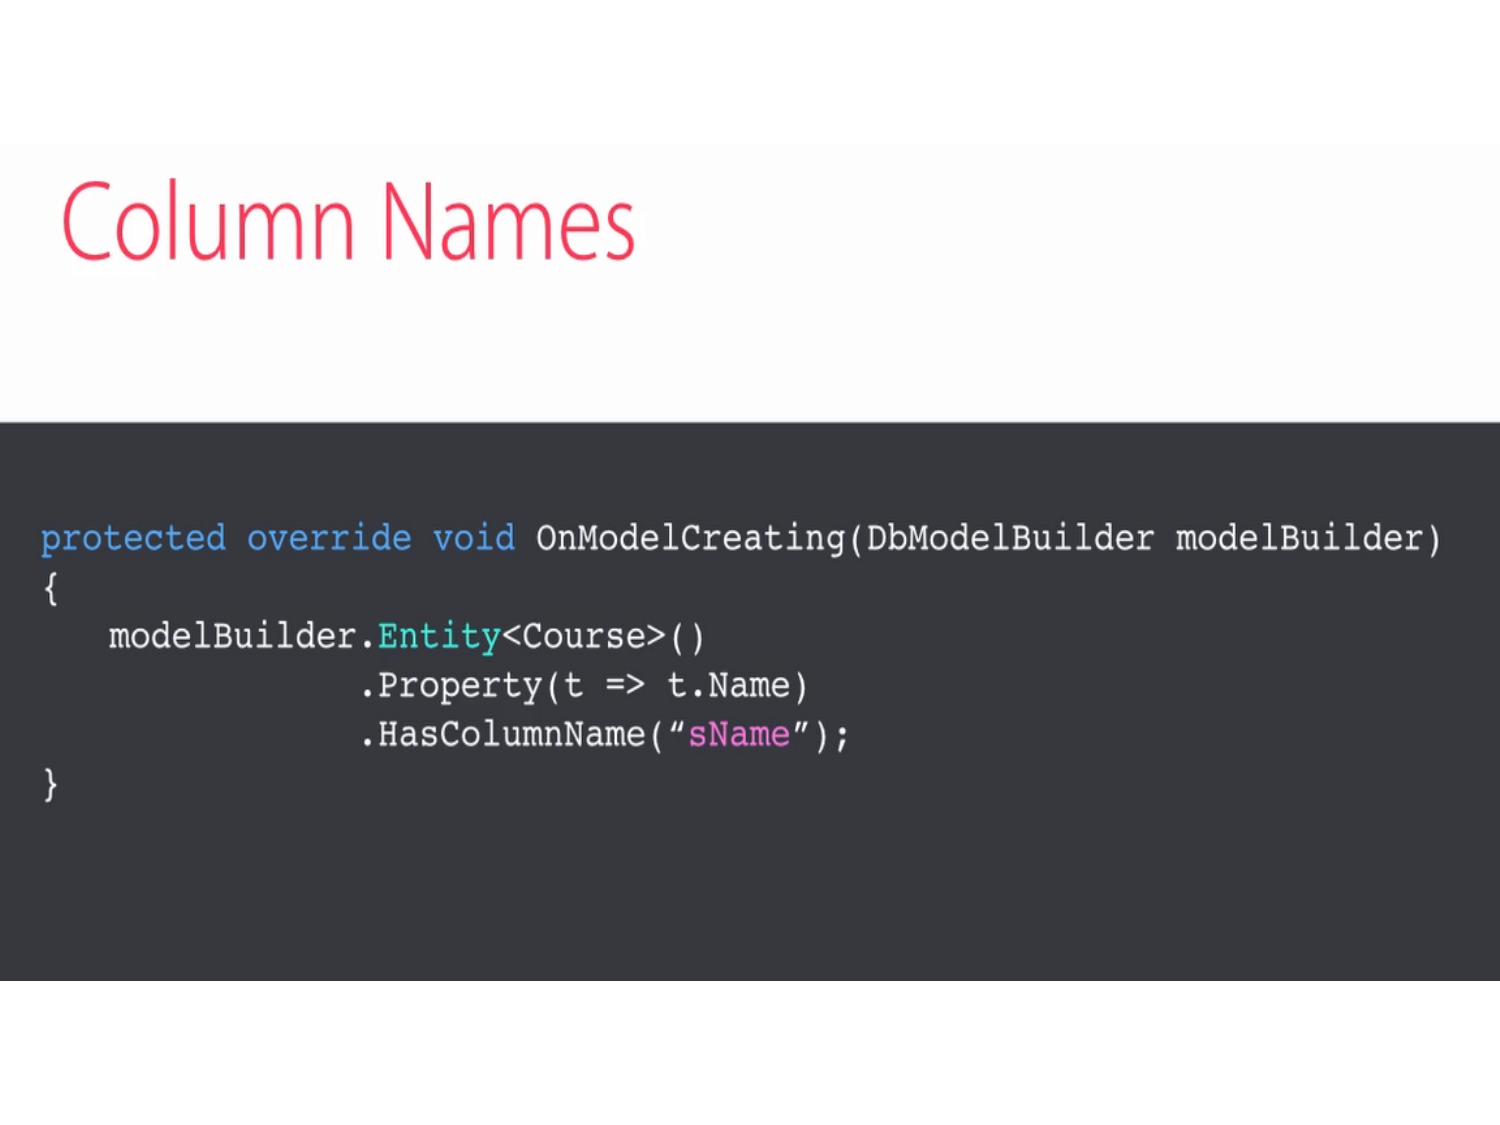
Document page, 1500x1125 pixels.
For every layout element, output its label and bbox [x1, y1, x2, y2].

picture [0, 144, 1500, 981]
